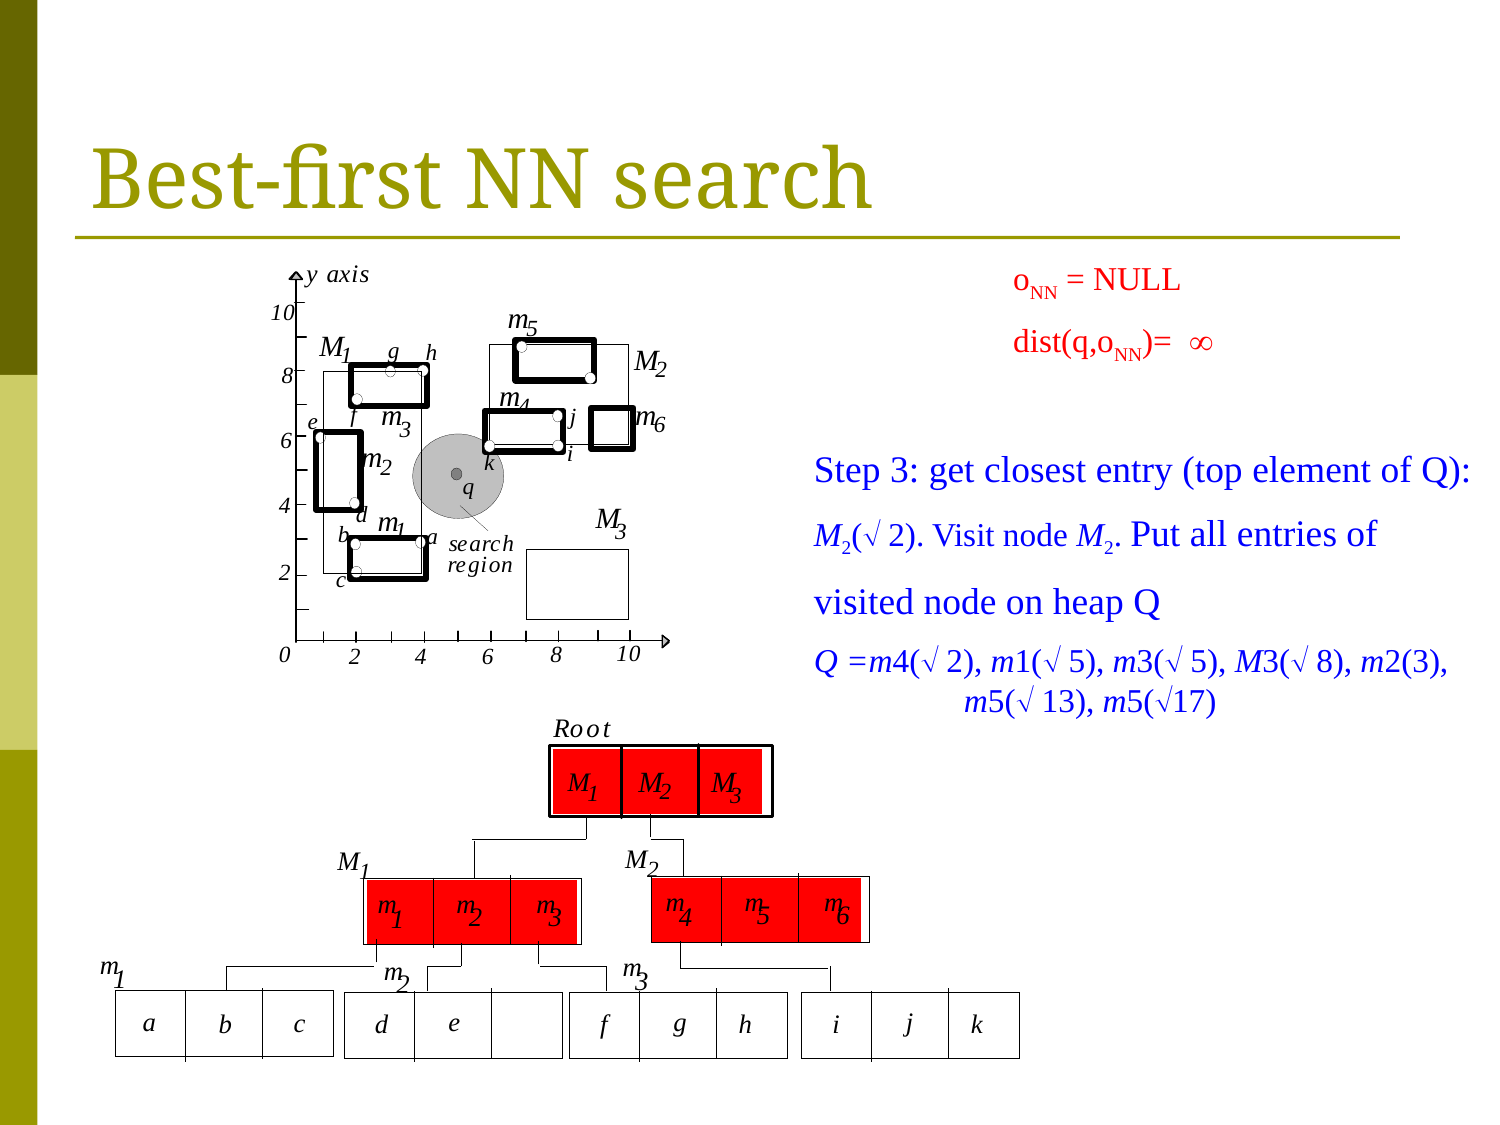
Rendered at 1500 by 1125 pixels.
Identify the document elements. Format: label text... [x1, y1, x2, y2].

title Best-first NN search [75, 45, 1425, 233]
text_box Step 3: get closest entry (top element of Q): M2( 2). Visit node M2. Put all entries of visited node on heap Q Q =m4( 2), m1( 5), m3( 5), M3( 8), m2(3), m5( 13), m5(17) [1029, 437, 1488, 727]
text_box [99, 262, 1026, 1068]
text_box oNN = NULL dist(q,oNN)= [998, 249, 1229, 373]
